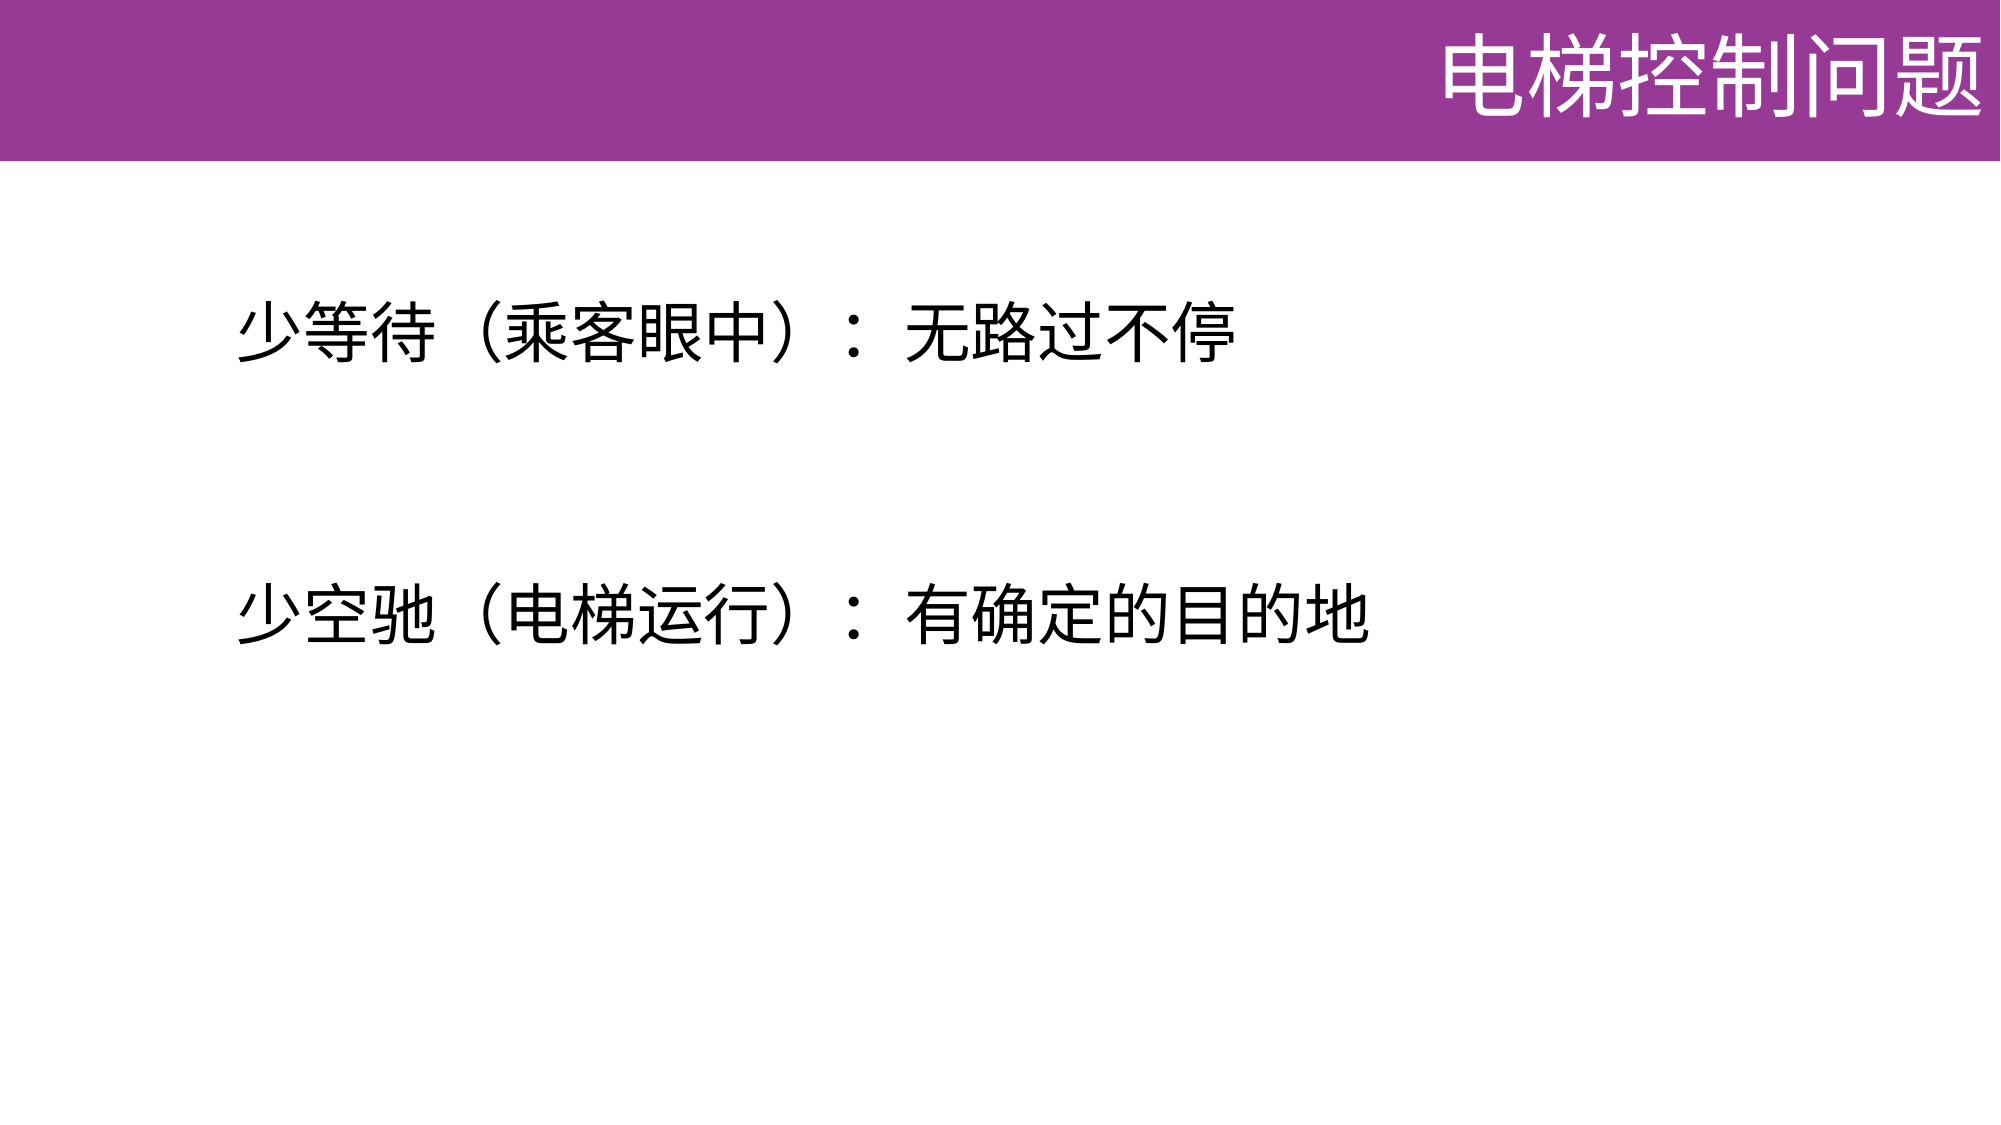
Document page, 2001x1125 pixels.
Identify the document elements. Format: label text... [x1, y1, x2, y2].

text_box 少等待（乘客眼中）：无路过不停 少空驰（电梯运行）：有确定的目的地 [221, 243, 2000, 1125]
text_box 电梯控制问题 [715, 0, 2000, 161]
